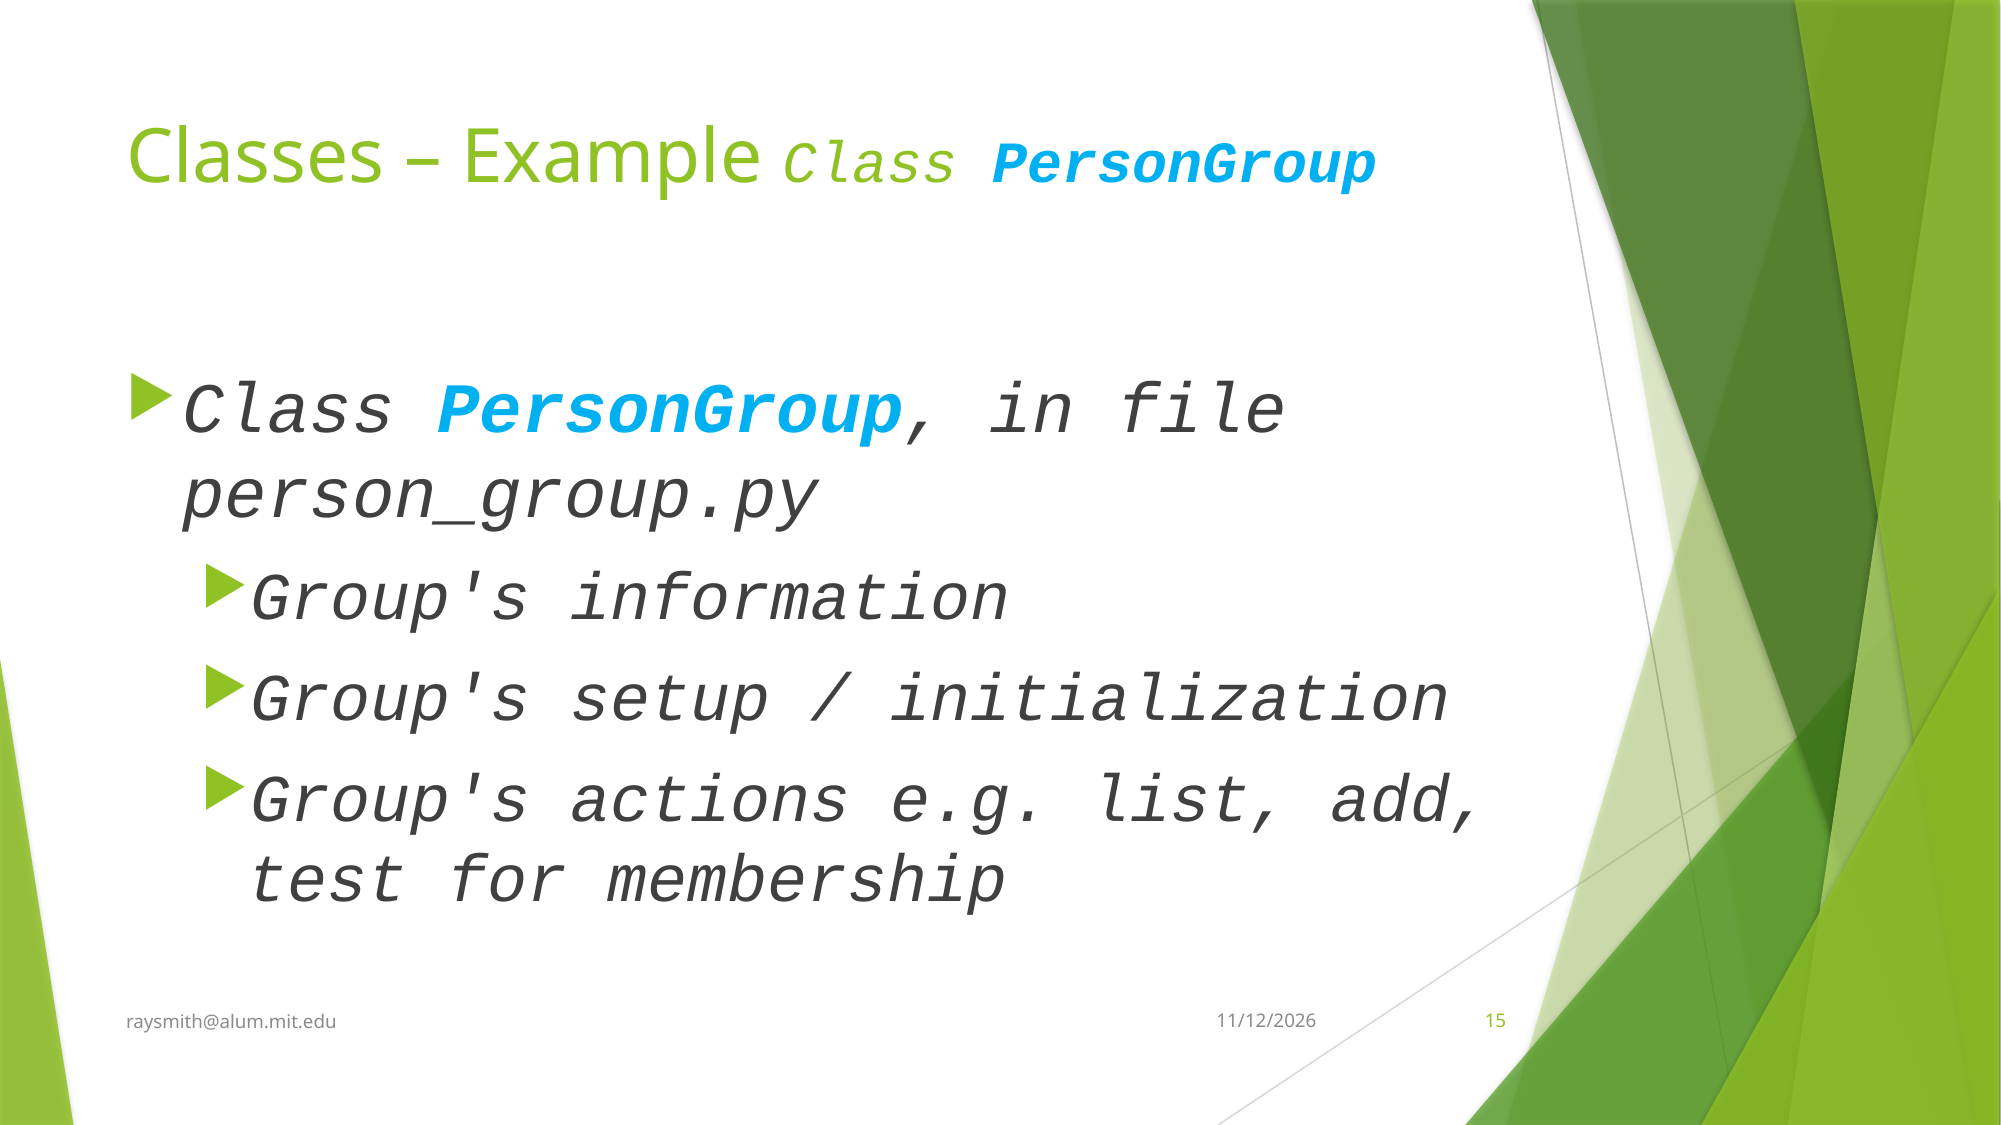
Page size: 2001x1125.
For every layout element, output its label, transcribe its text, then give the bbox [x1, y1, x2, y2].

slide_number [1181, 991, 1332, 1051]
list Class PersonGroup, in file person_group.py Group's information Group's setup / initialization Group's actions e.g. list, add, test for membership [111, 354, 1631, 992]
slide_number 15 [1409, 991, 1522, 1051]
footer raysmith@alum.mit.edu [111, 991, 1145, 1051]
title Classes – Example Class PersonGroup [111, 99, 1522, 317]
